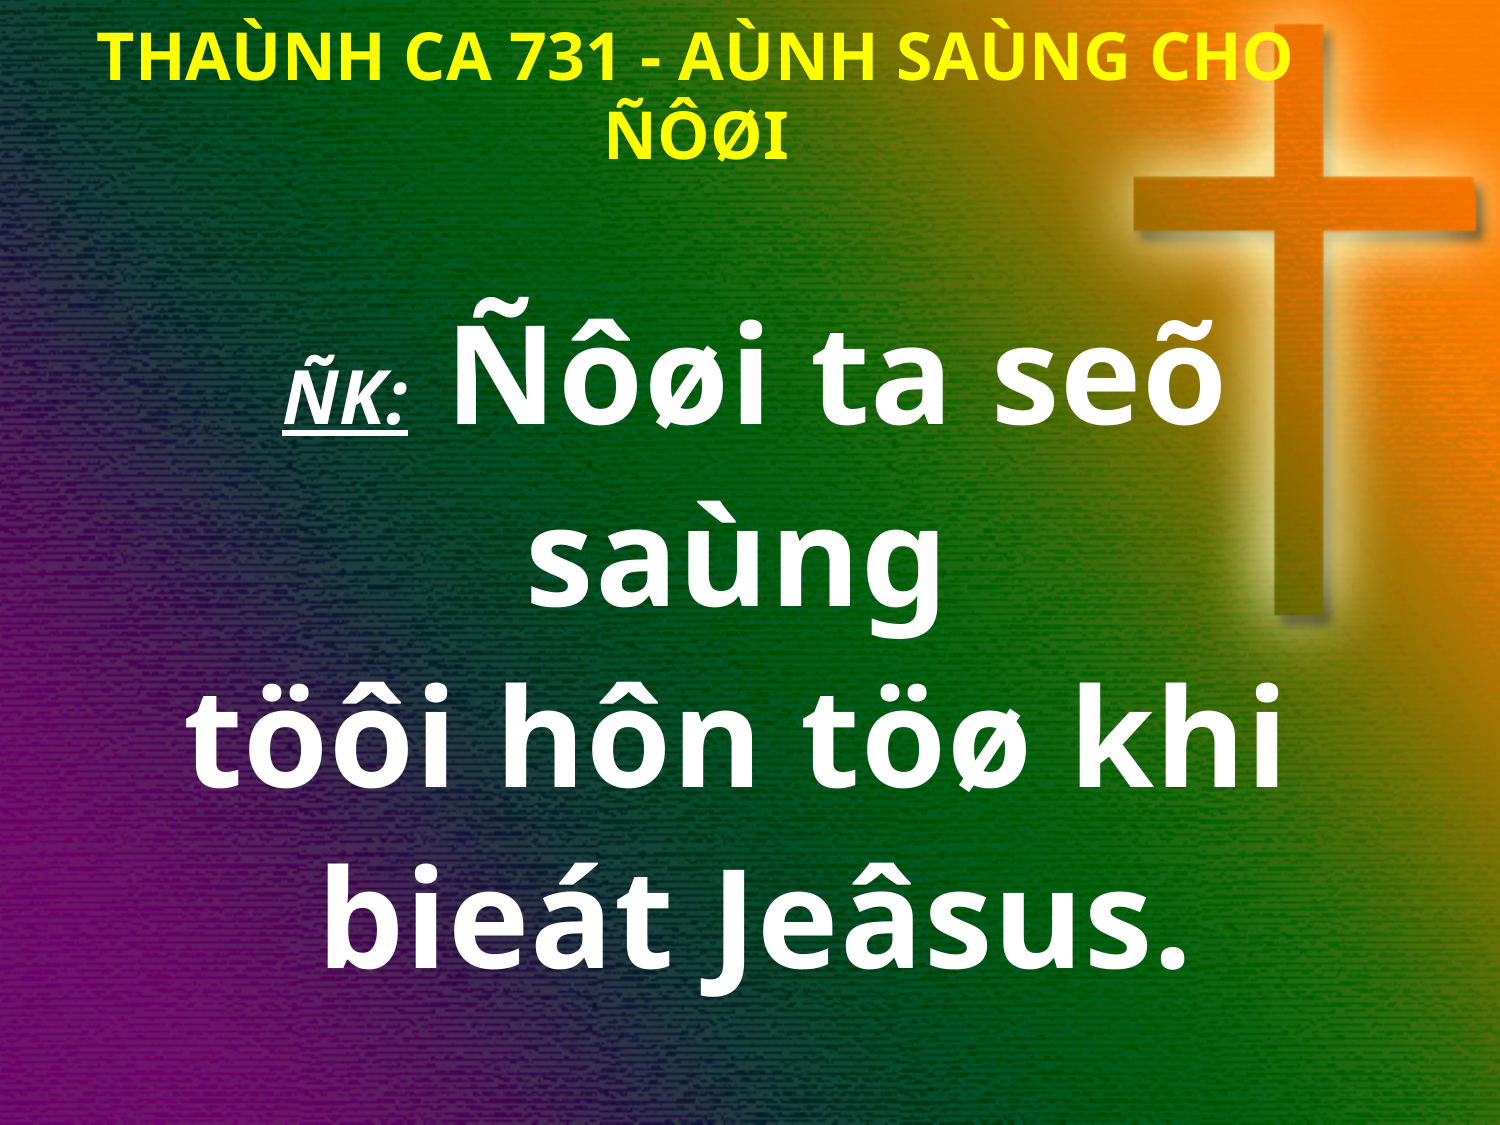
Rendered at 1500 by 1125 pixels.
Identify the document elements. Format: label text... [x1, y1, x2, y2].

picture [0, 0, 1500, 1125]
text_box ÑK: Ñôøi ta seõ saùng töôi hôn töø khi bieát Jeâsus. [37, 171, 1475, 1097]
text_box THAÙNH CA 731 - AÙNH SAÙNG CHO ÑÔØI [6, 5, 1388, 181]
